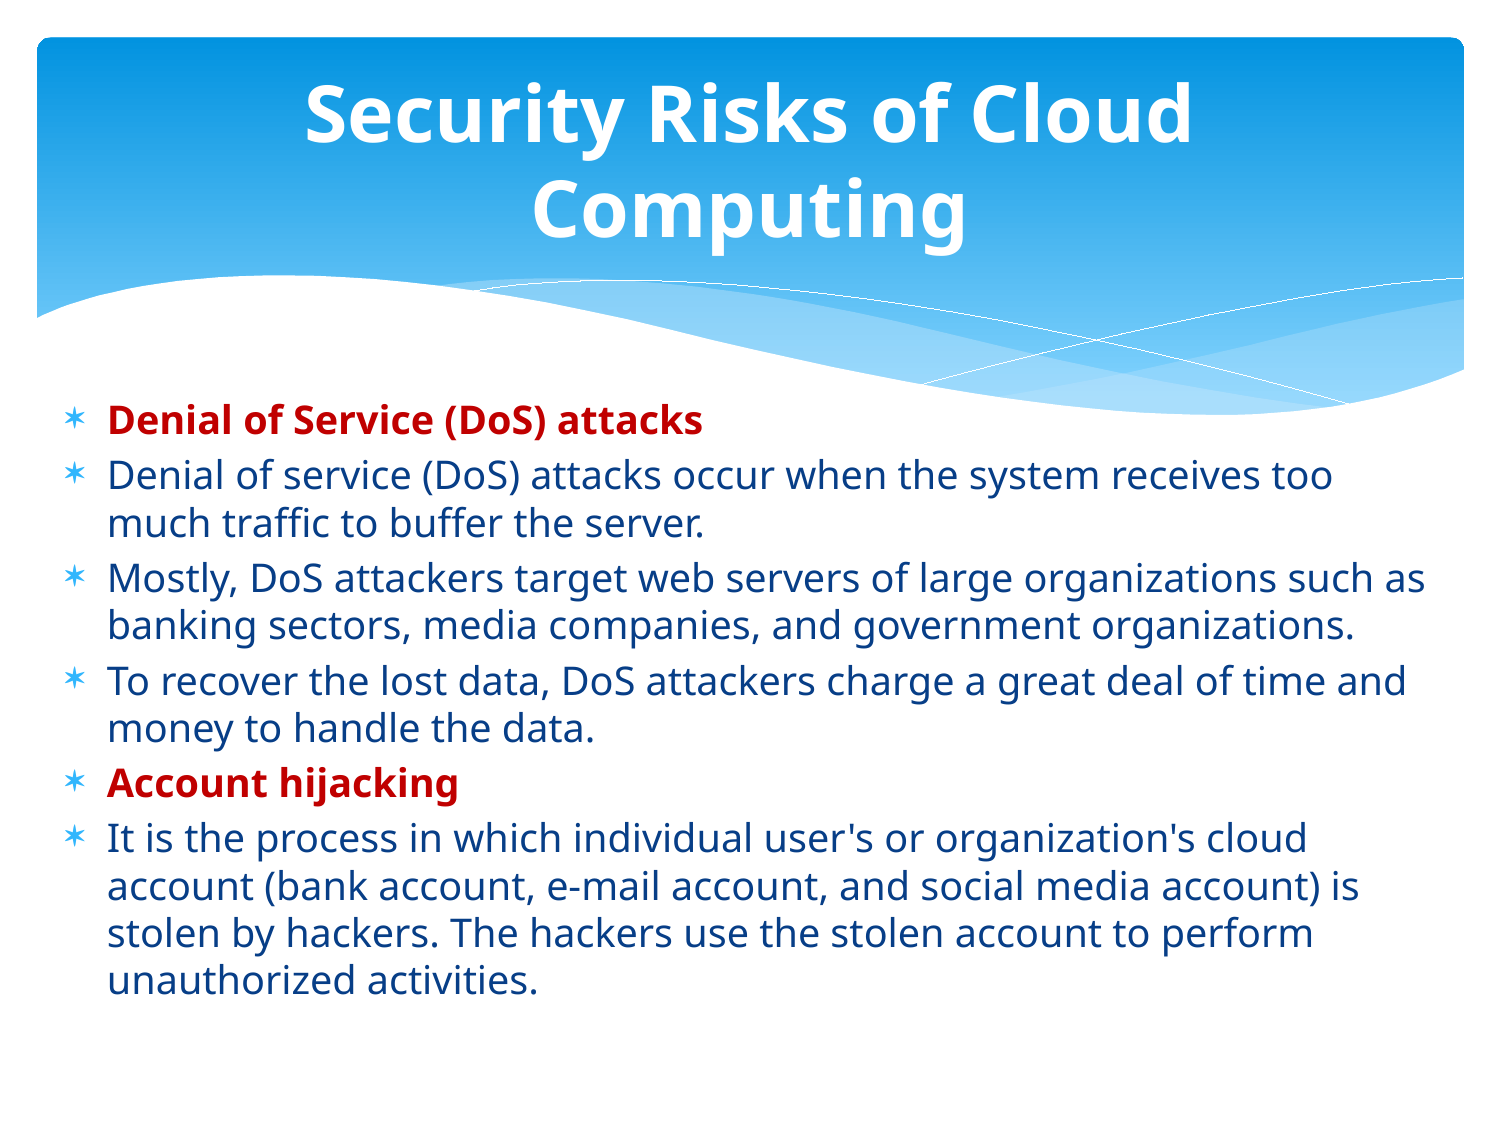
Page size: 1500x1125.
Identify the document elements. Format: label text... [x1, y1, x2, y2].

title Security Risks of Cloud Computing [75, 55, 1425, 261]
list Denial of Service (DoS) attacks Denial of service (DoS) attacks occur when the system receives too much traffic to buffer the server. Mostly, DoS attackers target web servers of large organizations such as banking sectors, media companies, and government organizations. To recover the lost data, DoS attackers charge a great deal of time and money to handle the data. Account hijacking It is the process in which individual user's or organization's cloud account (bank account, e-mail account, and social media account) is stolen by hackers. The hackers use the stolen account to perform unauthorized activities. [50, 387, 1463, 1025]
